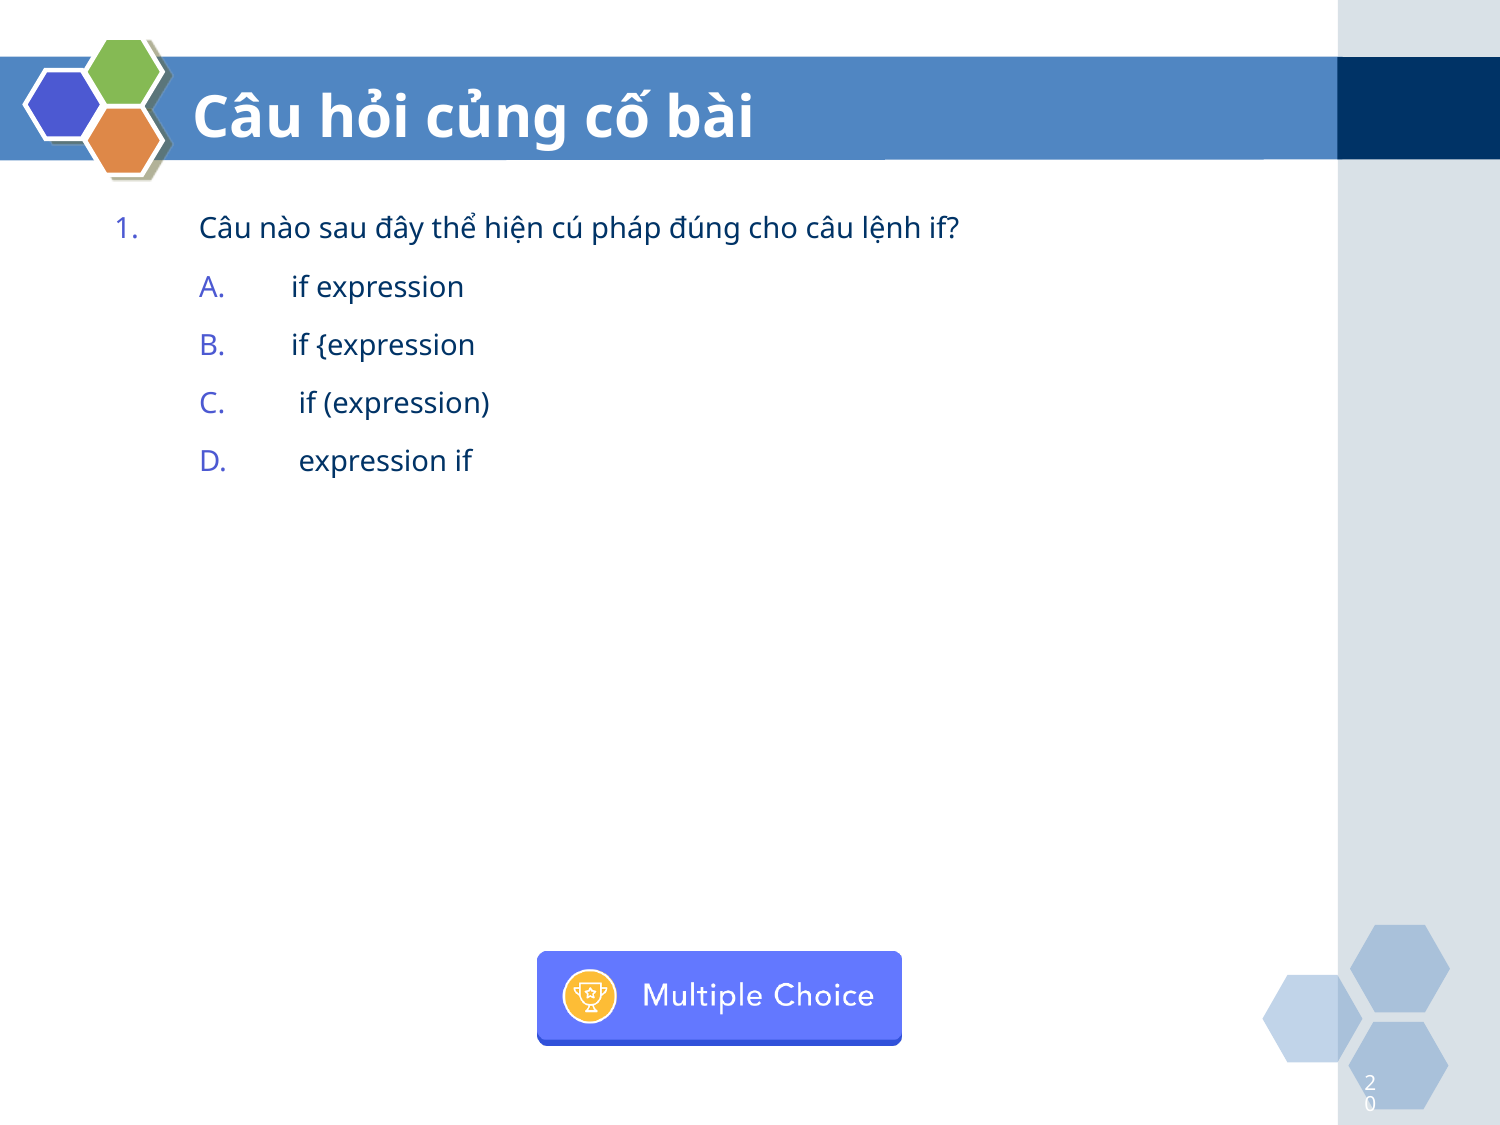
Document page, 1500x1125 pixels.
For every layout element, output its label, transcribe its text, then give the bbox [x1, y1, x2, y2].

text_box Câu hỏi củng cố bài [177, 37, 1478, 192]
picture [537, 951, 902, 1046]
list Câu nào sau đây thể hiện cú pháp đúng cho câu lệnh if? if expression if {expression if (expression) expression if [99, 184, 1390, 988]
slide_number 20 [1349, 1061, 1390, 1100]
